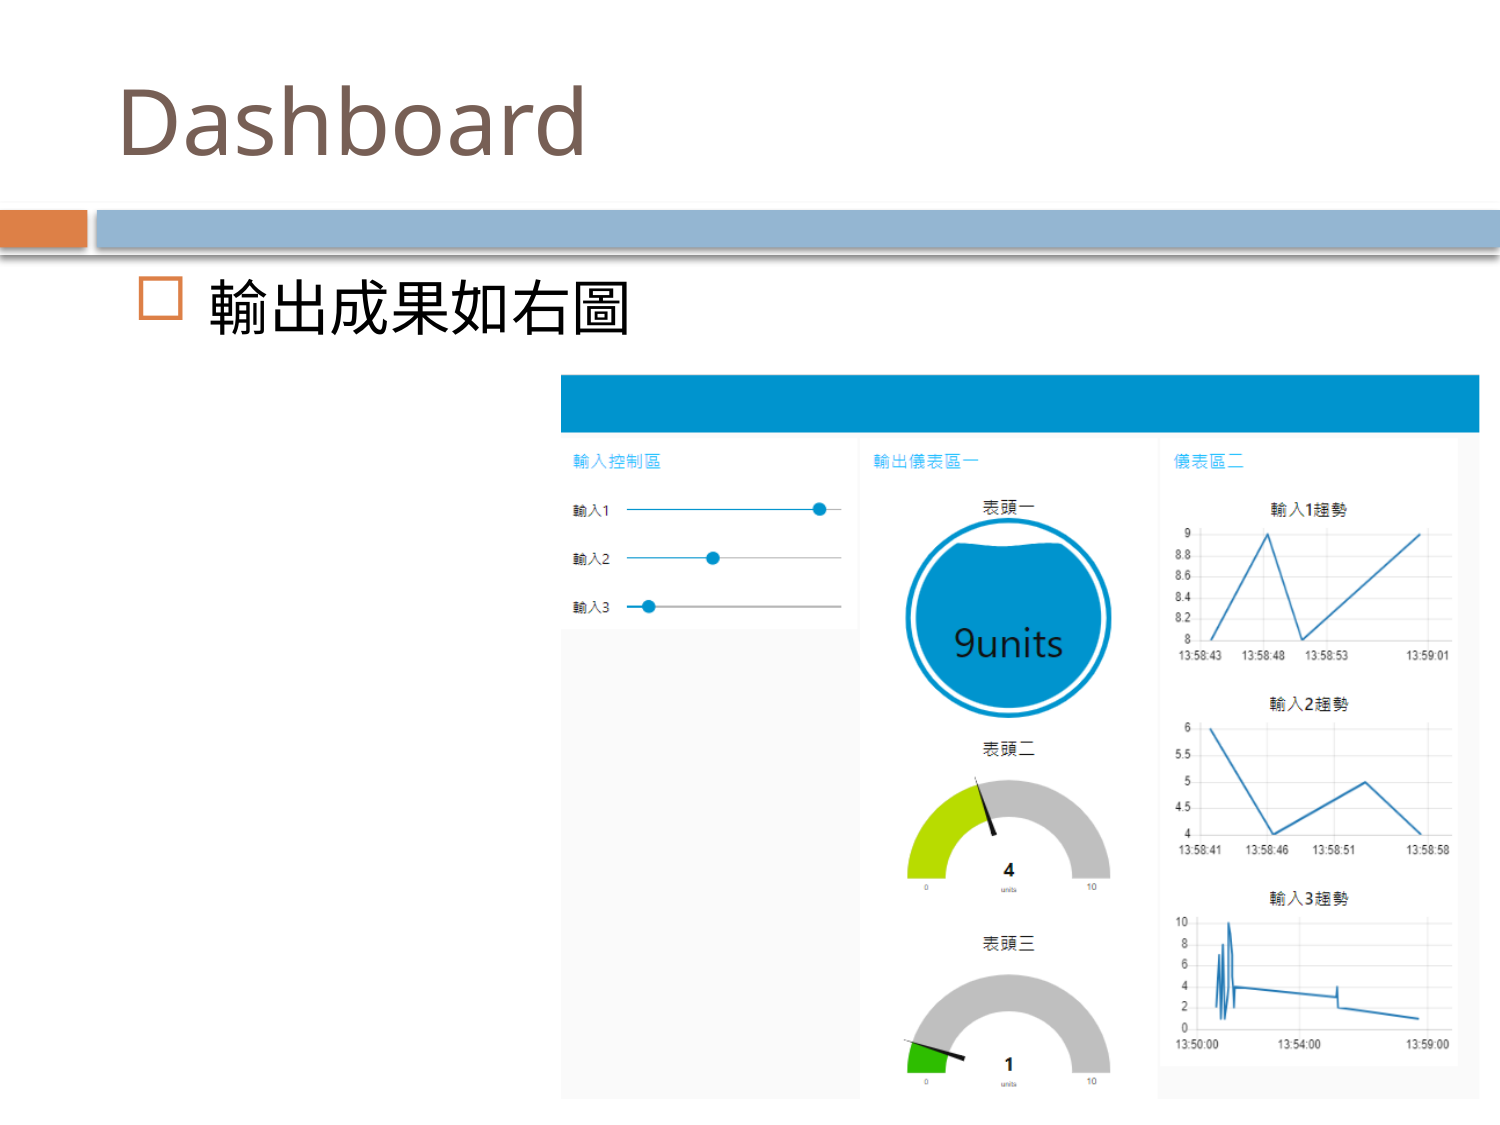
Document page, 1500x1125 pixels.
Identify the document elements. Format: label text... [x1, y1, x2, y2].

list 輸出成果如右圖 [100, 262, 1400, 1070]
picture [560, 433, 1480, 1099]
title Dashboard [100, 37, 1438, 200]
